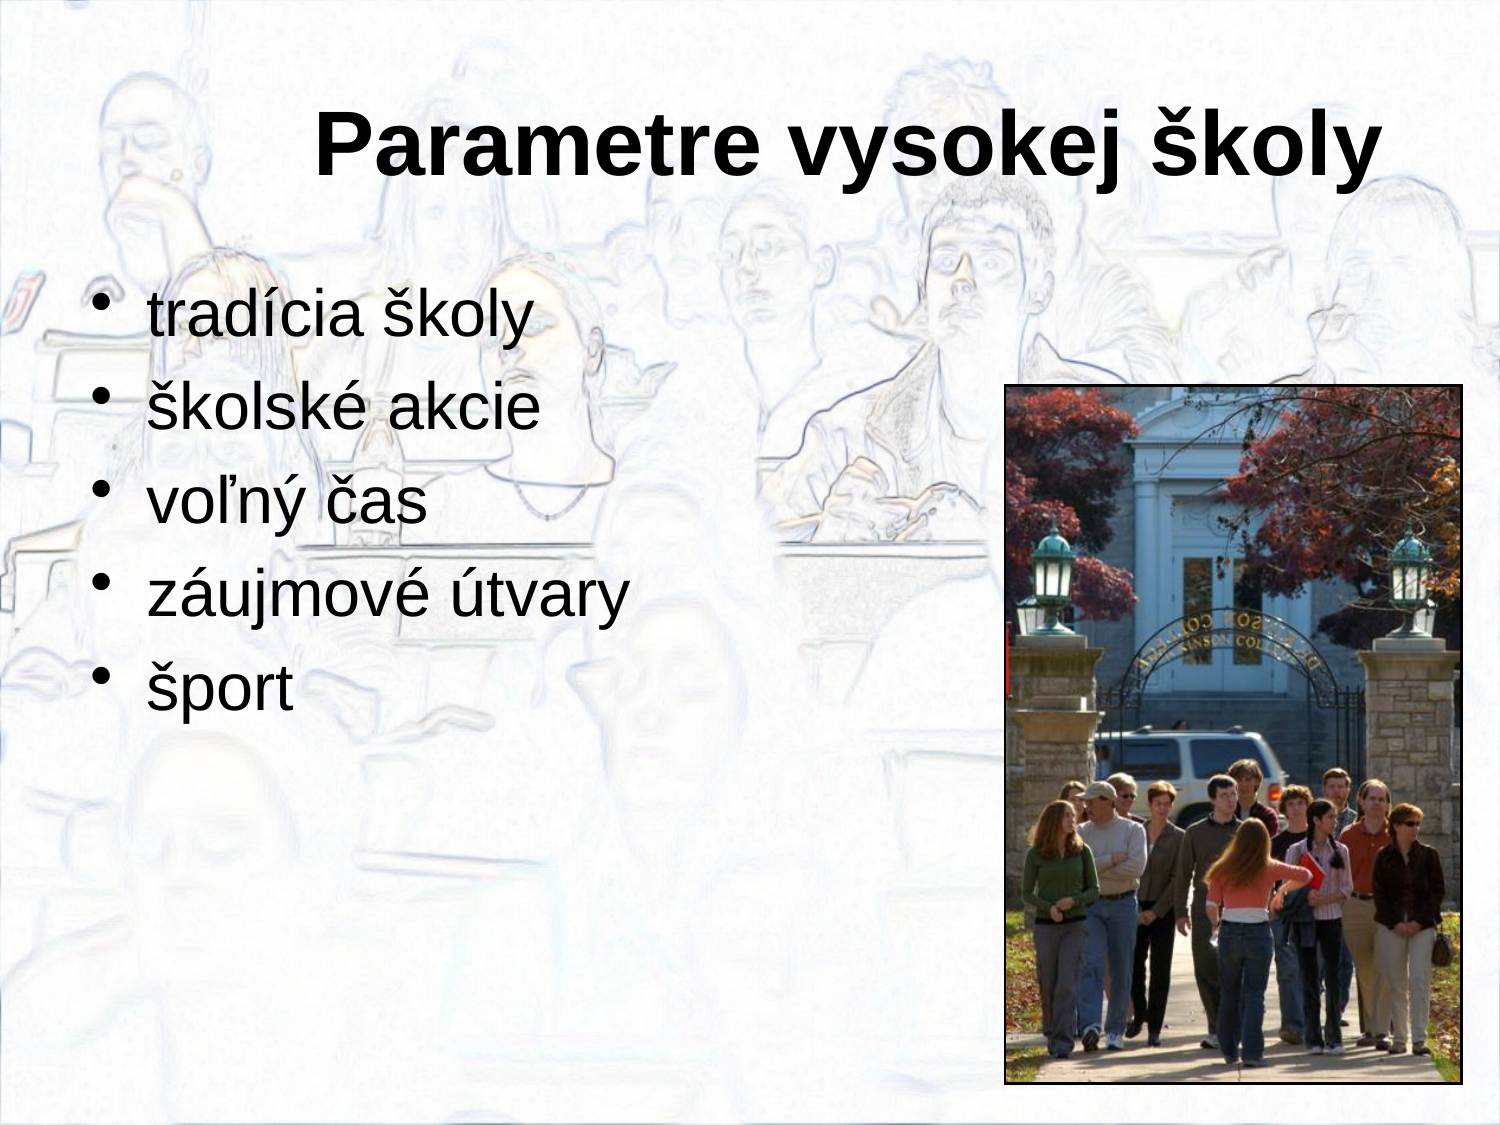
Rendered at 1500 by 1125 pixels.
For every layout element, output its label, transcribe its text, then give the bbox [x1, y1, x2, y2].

list tradícia školy školské akcie voľný čas záujmové útvary šport [74, 262, 1426, 1006]
title Parametre vysokej školy [74, 44, 1426, 233]
picture [0, 0, 1500, 1125]
